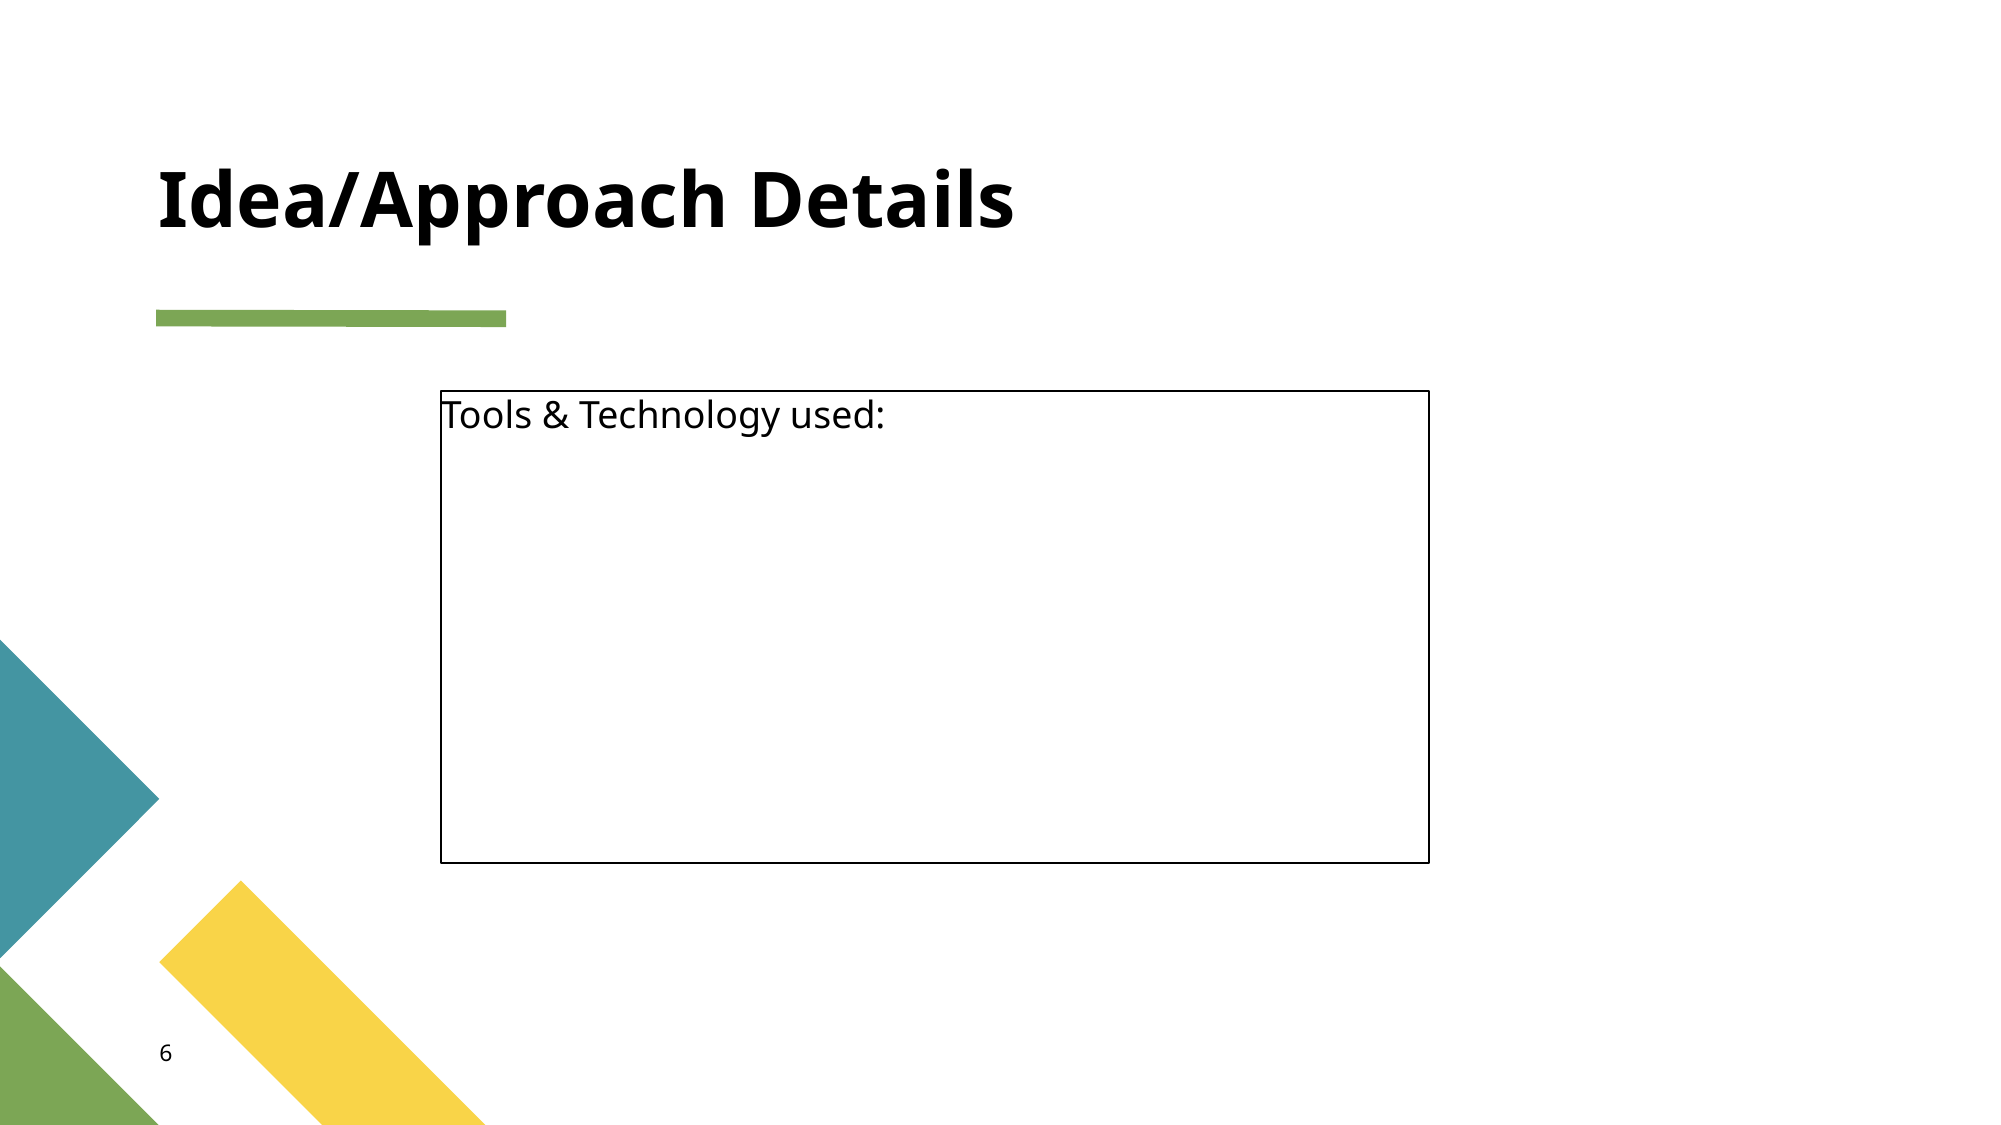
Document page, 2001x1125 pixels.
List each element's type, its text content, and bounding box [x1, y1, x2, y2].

slide_number 6 [159, 1038, 246, 1080]
title Idea/Approach Details [158, 144, 1066, 245]
list Tools & Technology used: [440, 391, 1429, 863]
